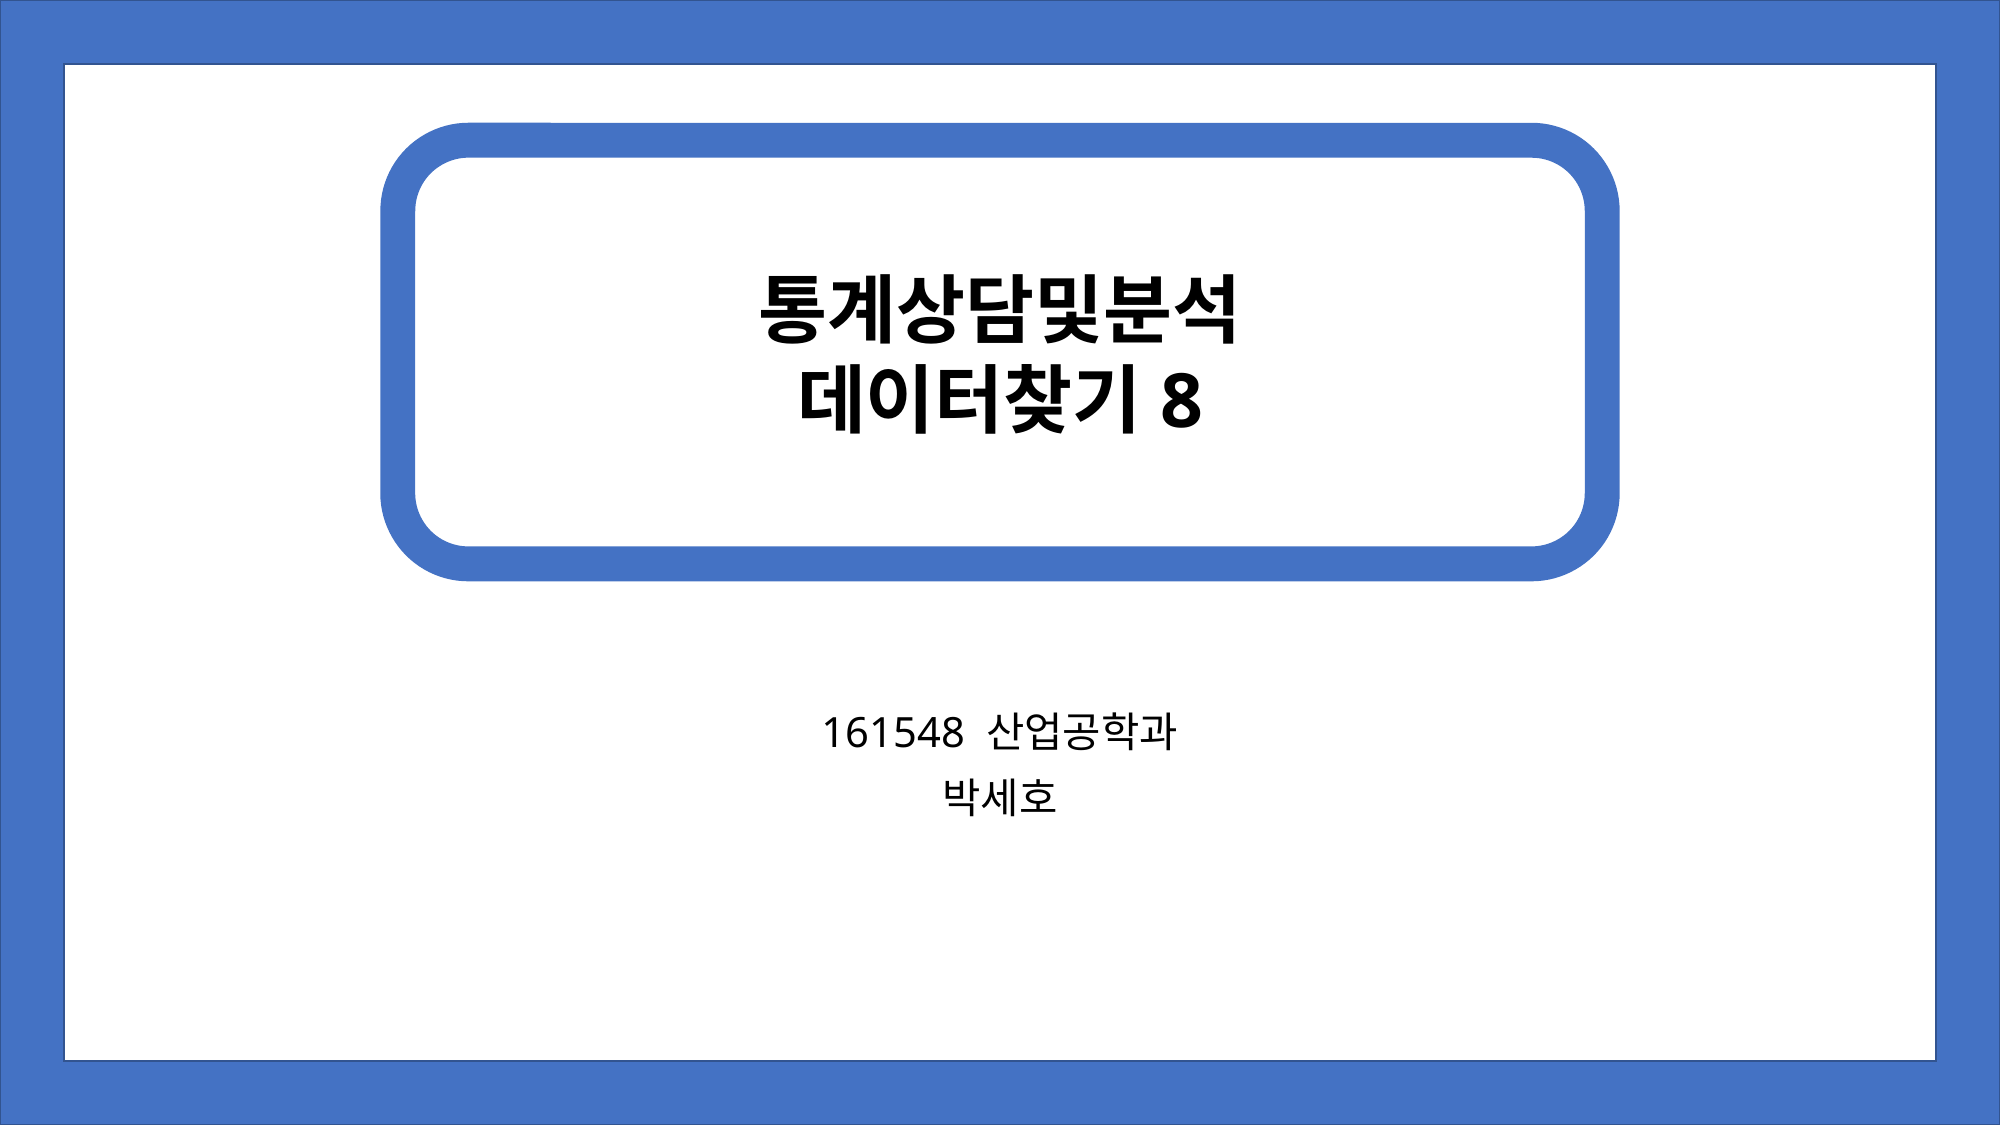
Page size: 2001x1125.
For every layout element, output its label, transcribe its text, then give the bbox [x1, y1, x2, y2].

text_box 통계상담및분석 데이터찾기8 [396, 139, 1604, 565]
subtitle 161548 산업공학과 박세호 [249, 704, 1750, 976]
text_box [0, 0, 2000, 1125]
